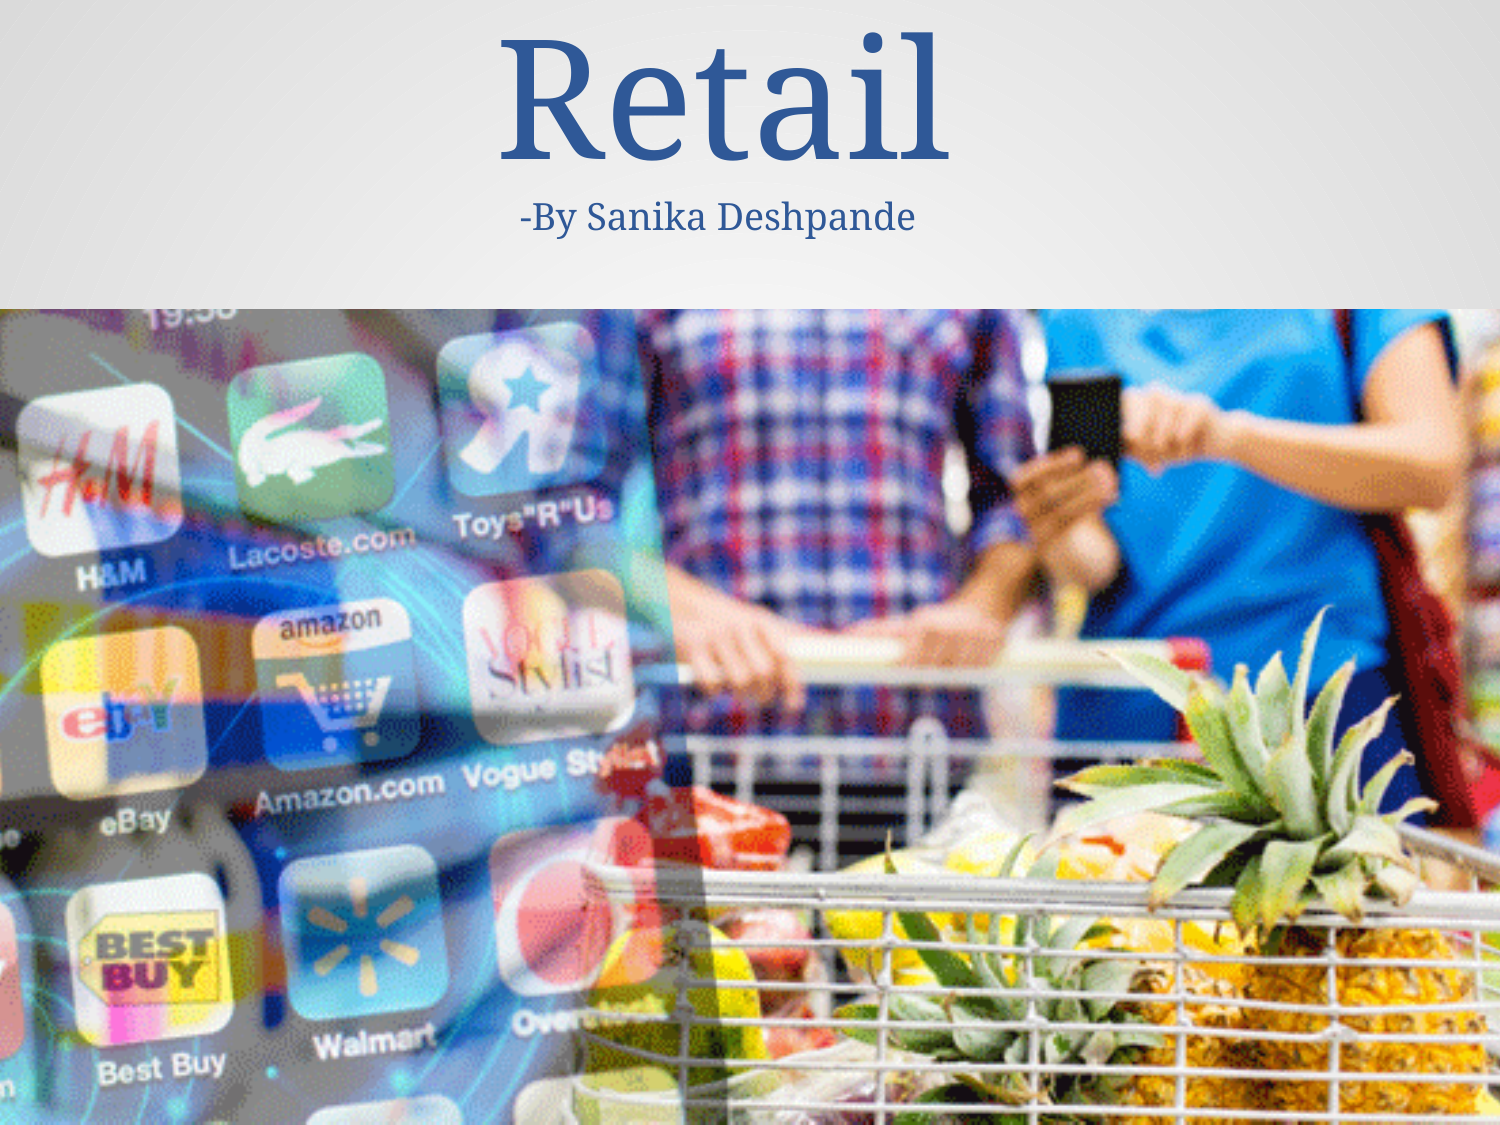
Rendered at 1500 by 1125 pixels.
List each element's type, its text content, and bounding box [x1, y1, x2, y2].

title Big Data in Retail -By Sanika Deshpande [29, 4, 1417, 246]
picture [0, 309, 1500, 1125]
